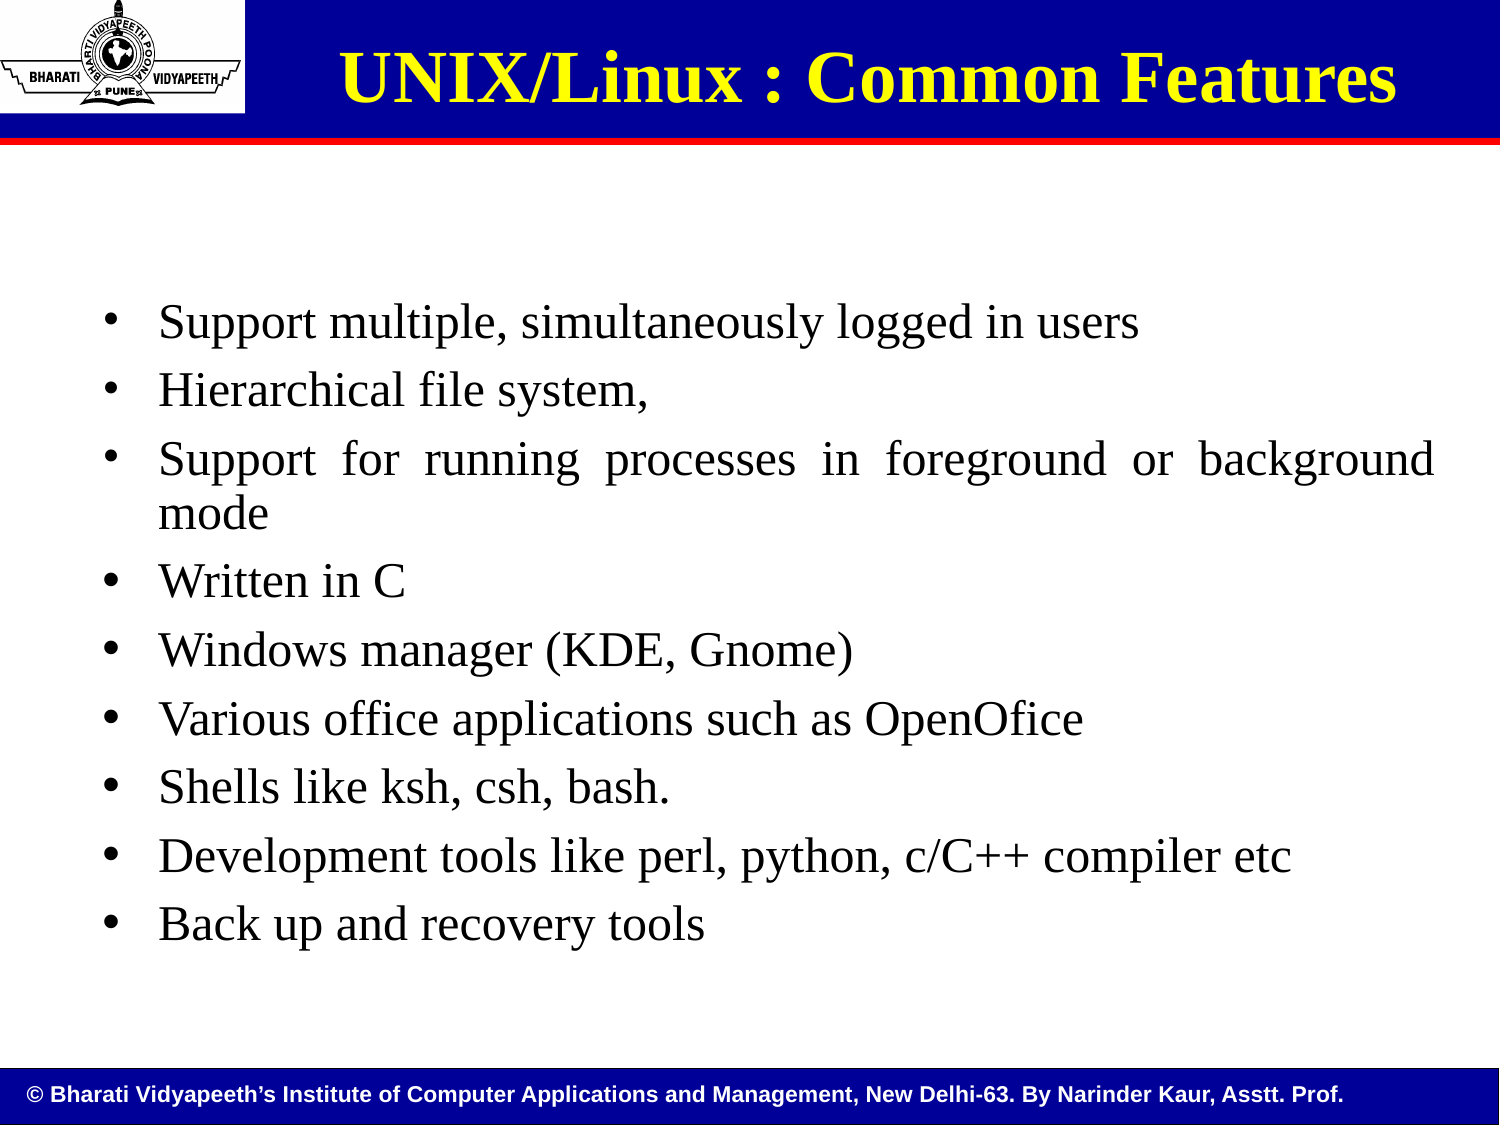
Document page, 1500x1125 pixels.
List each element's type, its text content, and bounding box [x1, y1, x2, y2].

text_box Support multiple, simultaneously logged in users Hierarchical file system, Support for running processes in foreground or background mode Written in C Windows manager (KDE, Gnome) Various office applications such as OpenOfice Shells like ksh, csh, bash. Development tools like perl, python, c/C++ compiler etc Back up and recovery tools [87, 287, 1450, 1038]
picture [0, 0, 237, 106]
text_box UNIX/Linux : Common Features [237, 0, 1500, 125]
